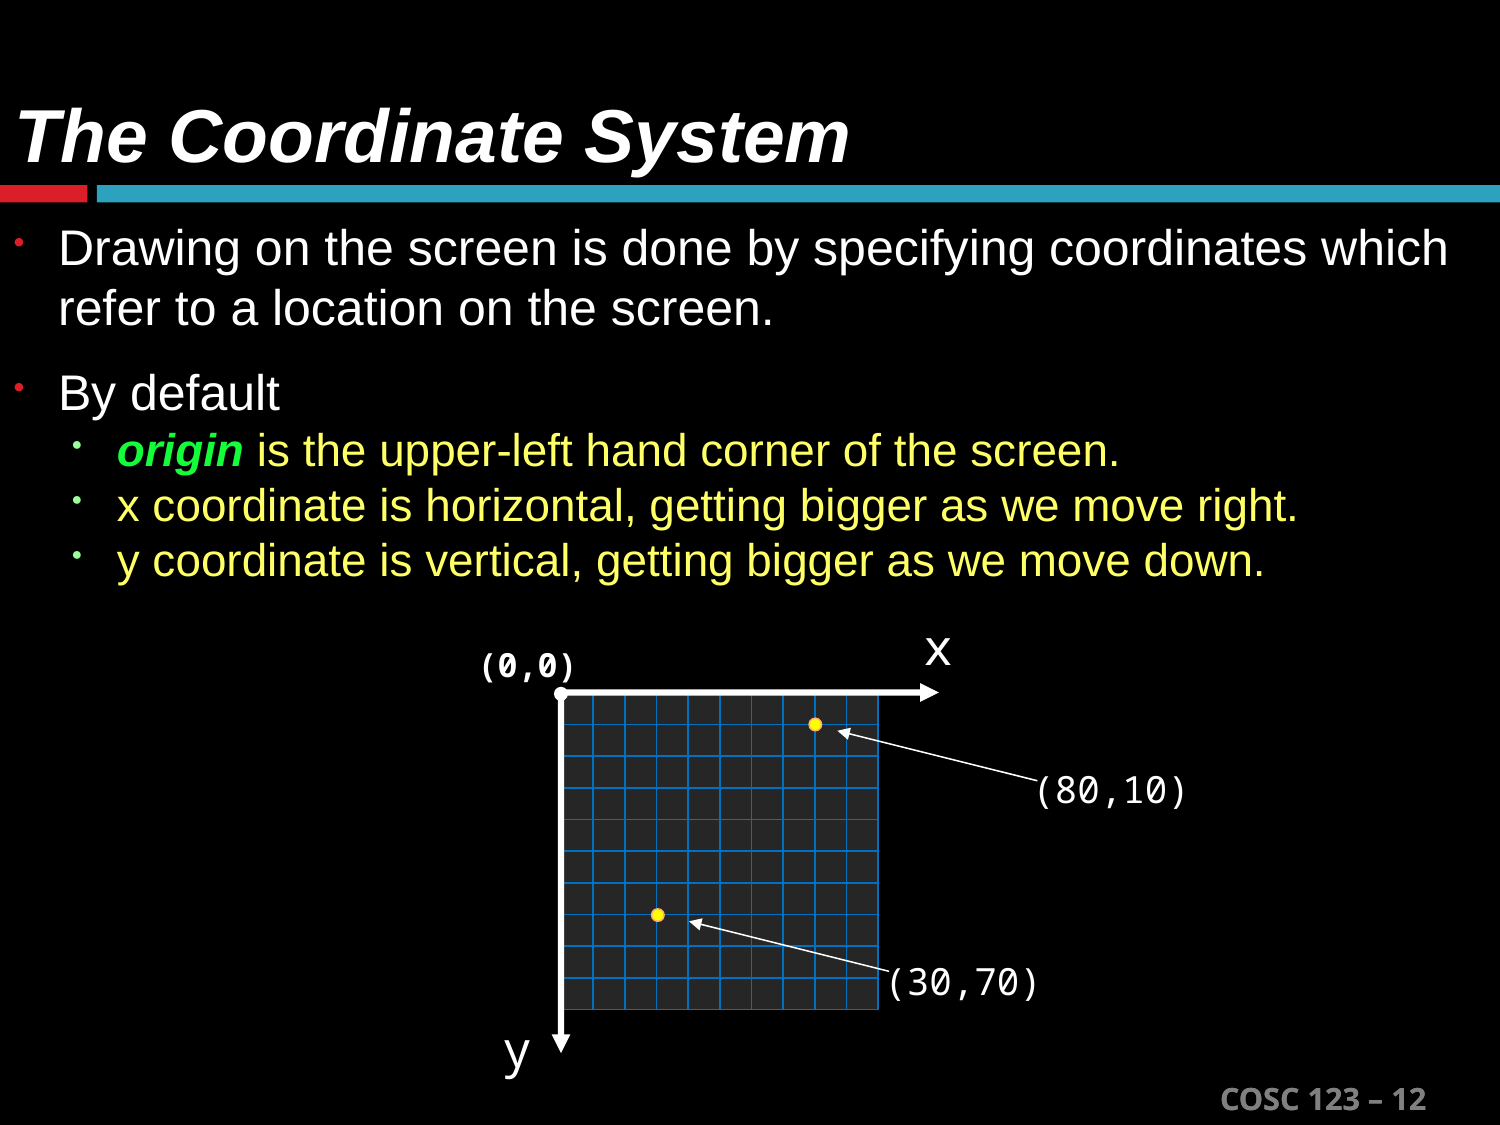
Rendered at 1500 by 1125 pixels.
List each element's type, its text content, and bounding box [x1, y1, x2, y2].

table_cell [847, 915, 877, 945]
table_cell [721, 915, 751, 936]
table_cell [562, 789, 592, 819]
table_header [626, 694, 656, 724]
table_cell [562, 852, 592, 882]
table_cell [689, 820, 719, 850]
text_box [568, 686, 939, 699]
table_cell [784, 915, 814, 945]
table_cell [784, 979, 814, 1009]
table_cell [626, 915, 656, 945]
table_cell [626, 884, 656, 914]
table_cell [689, 757, 719, 787]
table_cell [816, 915, 846, 945]
table_cell [689, 884, 719, 914]
text_box (0,0) [462, 636, 593, 692]
table_header [752, 694, 782, 724]
table_cell [847, 962, 869, 977]
table_cell [594, 884, 624, 914]
table_cell [562, 757, 592, 787]
table_cell [752, 884, 782, 914]
text_box [554, 701, 568, 1054]
table_cell [721, 789, 751, 819]
table_cell [657, 757, 687, 787]
table_cell [752, 820, 782, 850]
table_cell [594, 725, 624, 755]
table_cell [784, 852, 814, 882]
table_cell [594, 979, 624, 1009]
table_cell [847, 884, 877, 914]
table_cell [752, 852, 782, 882]
table_cell [689, 852, 719, 882]
table_header [657, 694, 687, 724]
table_cell [816, 979, 846, 1009]
table_cell [721, 820, 751, 850]
table_cell [689, 789, 719, 819]
table_cell [721, 852, 751, 882]
table_cell [626, 852, 656, 882]
table_cell [562, 979, 592, 1009]
table_cell [657, 979, 687, 1009]
table_cell [657, 725, 687, 755]
table_cell [594, 947, 624, 977]
table_cell [847, 947, 877, 965]
table_cell [847, 735, 877, 755]
text_box [651, 908, 665, 922]
table_cell [657, 947, 687, 977]
table_cell [657, 884, 687, 914]
table_cell [752, 789, 782, 819]
table_cell [847, 852, 877, 882]
text_box x [909, 608, 969, 683]
table_header [784, 694, 814, 724]
title The Coordinate System [0, 25, 1500, 185]
table_header [562, 694, 592, 724]
table_header [594, 694, 624, 724]
table_cell [816, 725, 846, 755]
table_cell [626, 725, 656, 755]
table_cell [657, 915, 687, 945]
table_cell [816, 947, 846, 960]
table_cell [626, 947, 656, 977]
table_cell [689, 979, 719, 1009]
table_cell [594, 820, 624, 850]
table_cell [689, 725, 719, 755]
text_box y [487, 1009, 548, 1085]
table_cell [689, 923, 719, 945]
table_cell [847, 979, 869, 1009]
text_box [554, 687, 568, 701]
table_cell [657, 789, 687, 819]
table_header [689, 694, 719, 724]
text_box [809, 718, 822, 731]
table_cell [657, 852, 687, 882]
table_cell [689, 947, 719, 977]
table_cell [847, 820, 877, 850]
table_cell [721, 757, 751, 787]
table_cell [816, 820, 846, 850]
table_cell [784, 789, 814, 819]
table_cell [562, 725, 592, 755]
table_cell [626, 757, 656, 787]
table_cell [594, 789, 624, 819]
table_cell [626, 789, 656, 819]
table_cell [752, 915, 782, 944]
table_cell [594, 757, 624, 787]
list Drawing on the screen is done by specifying coordinates which refer to a location on the screen. By default origin is the upper-left hand corner of the screen. x coordinate is horizontal, getting bigger as we move right. y coordinate is vertical, getting bigger as we move down. [0, 208, 1500, 738]
table_cell [721, 725, 751, 755]
table_cell [721, 884, 751, 914]
table_cell [721, 979, 751, 1009]
table_cell [816, 789, 846, 819]
table_cell [626, 979, 656, 1009]
text_box [837, 727, 1017, 776]
table_cell [784, 884, 814, 914]
table_cell [752, 938, 779, 945]
table_header [721, 694, 751, 724]
table_cell [689, 915, 719, 928]
table_header [847, 694, 877, 724]
table_cell [816, 954, 846, 977]
table_cell [816, 852, 846, 882]
table_cell [562, 884, 592, 914]
table_cell [784, 757, 814, 787]
table_cell [784, 947, 814, 977]
table_cell [626, 820, 656, 850]
table_header [816, 694, 846, 724]
table_cell [847, 789, 877, 819]
text_box (30,70) [869, 950, 1057, 1011]
table_cell [752, 979, 782, 1009]
table_cell [721, 947, 751, 977]
table_cell [562, 820, 592, 850]
table_cell [784, 725, 814, 755]
table_cell [784, 820, 814, 850]
table_cell [721, 930, 751, 945]
table_cell [594, 852, 624, 882]
table_cell [752, 757, 782, 787]
table_cell [847, 757, 877, 787]
table_cell [657, 820, 687, 850]
table_cell [752, 725, 782, 755]
text_box (80,10) [1017, 758, 1205, 819]
text_box [689, 918, 869, 967]
table_cell [816, 884, 846, 914]
table_cell [752, 947, 782, 977]
table_cell [562, 915, 592, 945]
table_cell [562, 947, 592, 977]
table_cell [816, 757, 846, 787]
table_cell [847, 725, 877, 740]
table_cell [594, 915, 624, 945]
